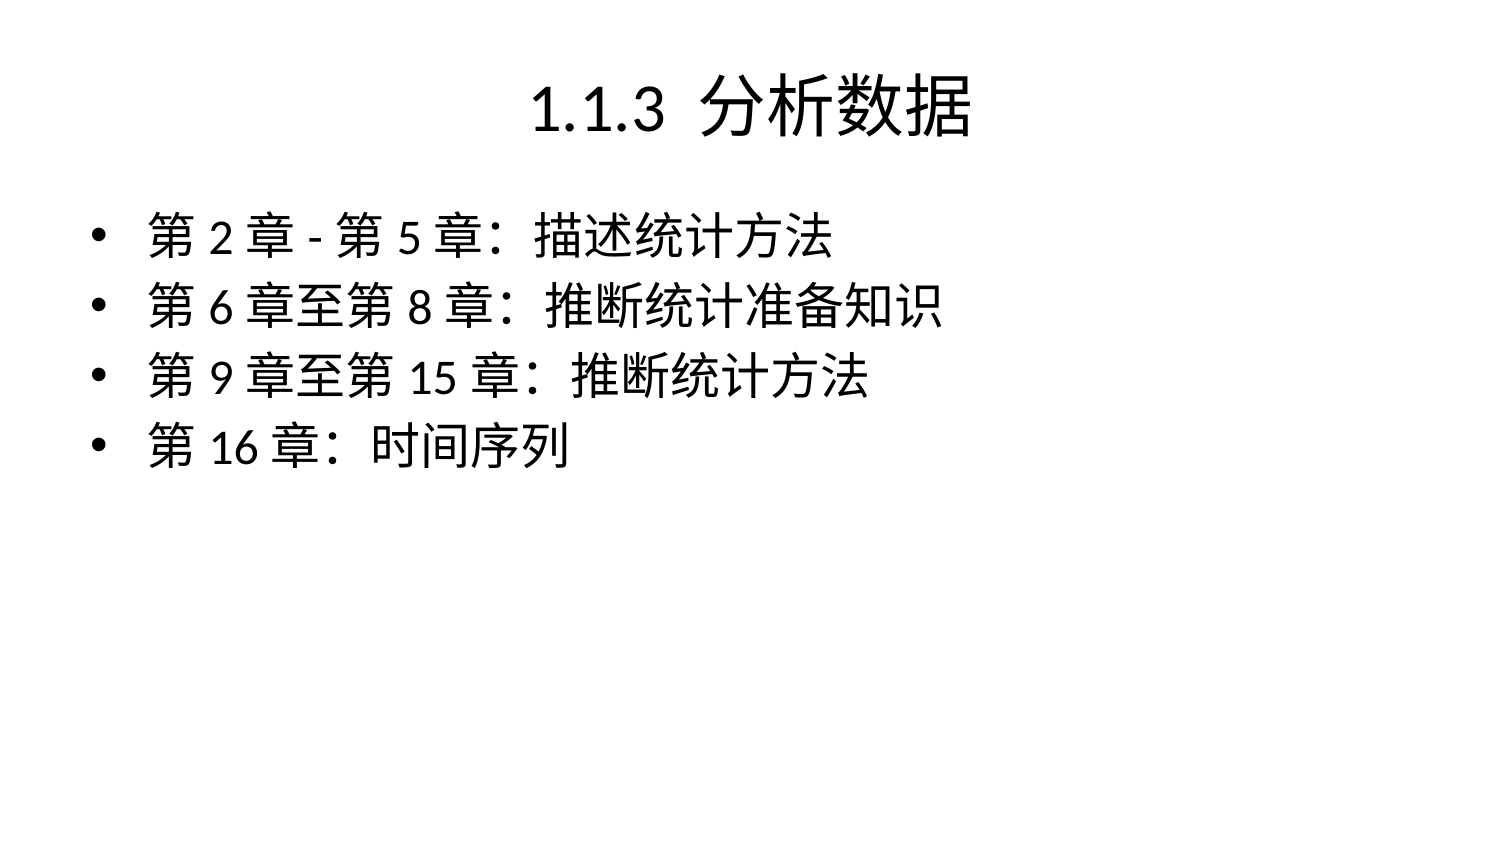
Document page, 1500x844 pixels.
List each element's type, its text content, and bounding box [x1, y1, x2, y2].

list 第2章-第5章：描述统计方法 第6章至第8章：推断统计准备知识 第9章至第15章：推断统计方法 第16章：时间序列 [75, 196, 1425, 754]
title 1.1.3 分析数据 [75, 33, 1425, 175]
